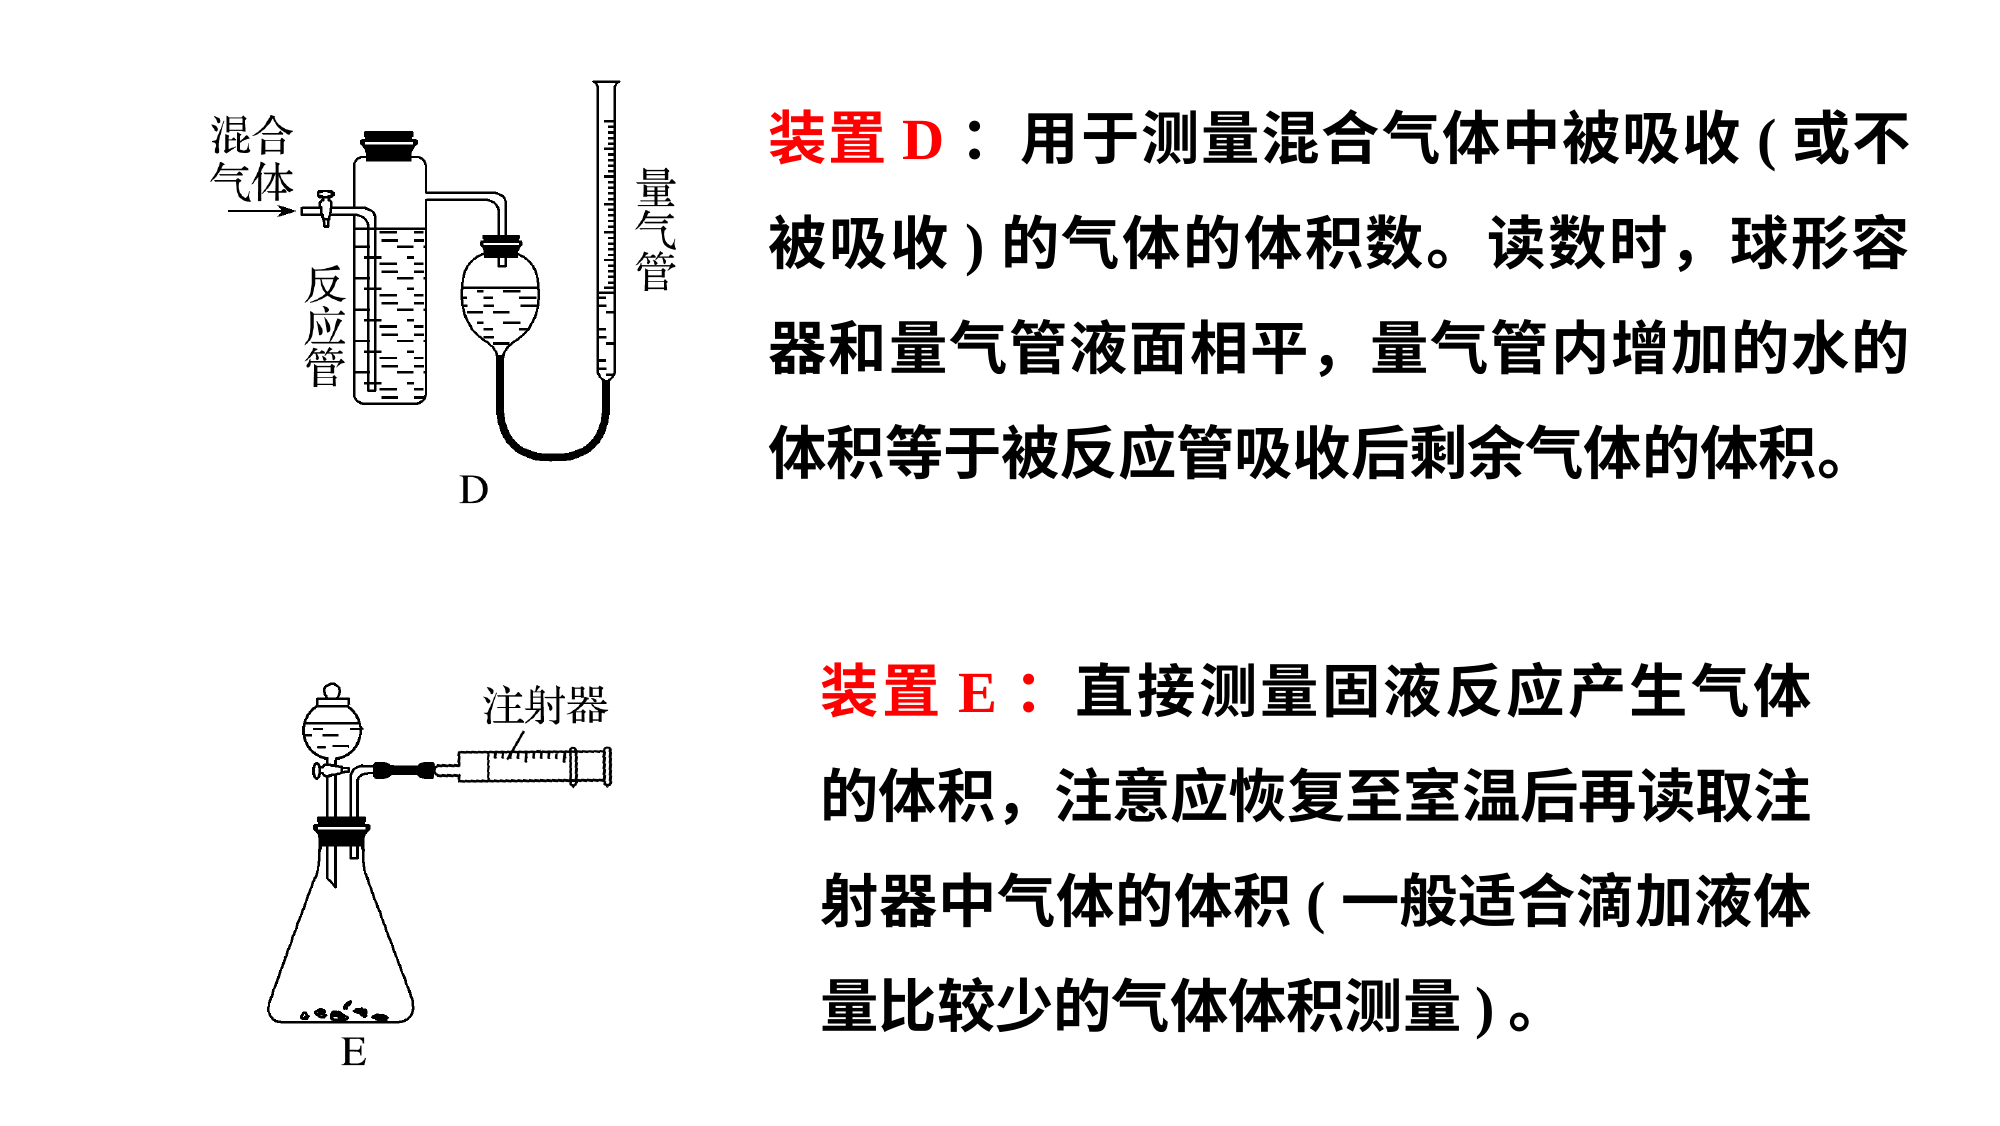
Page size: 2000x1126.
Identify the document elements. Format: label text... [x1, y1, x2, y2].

picture [214, 632, 642, 1072]
picture [191, 70, 743, 509]
text_box 装置D：用于测量混合气体中被吸收(或不被吸收)的气体的体积数。读数时，球形容器和量气管液面相平，量气管内增加的水的体积等于被反应管吸收后剩余气体的体积。 [753, 58, 1926, 494]
text_box 装置E：直接测量固液反应产生气体的体积，注意应恢复至室温后再读取注射器中气体的体积(一般适合滴加液体量比较少的气体体积测量)。 [800, 609, 1832, 1050]
